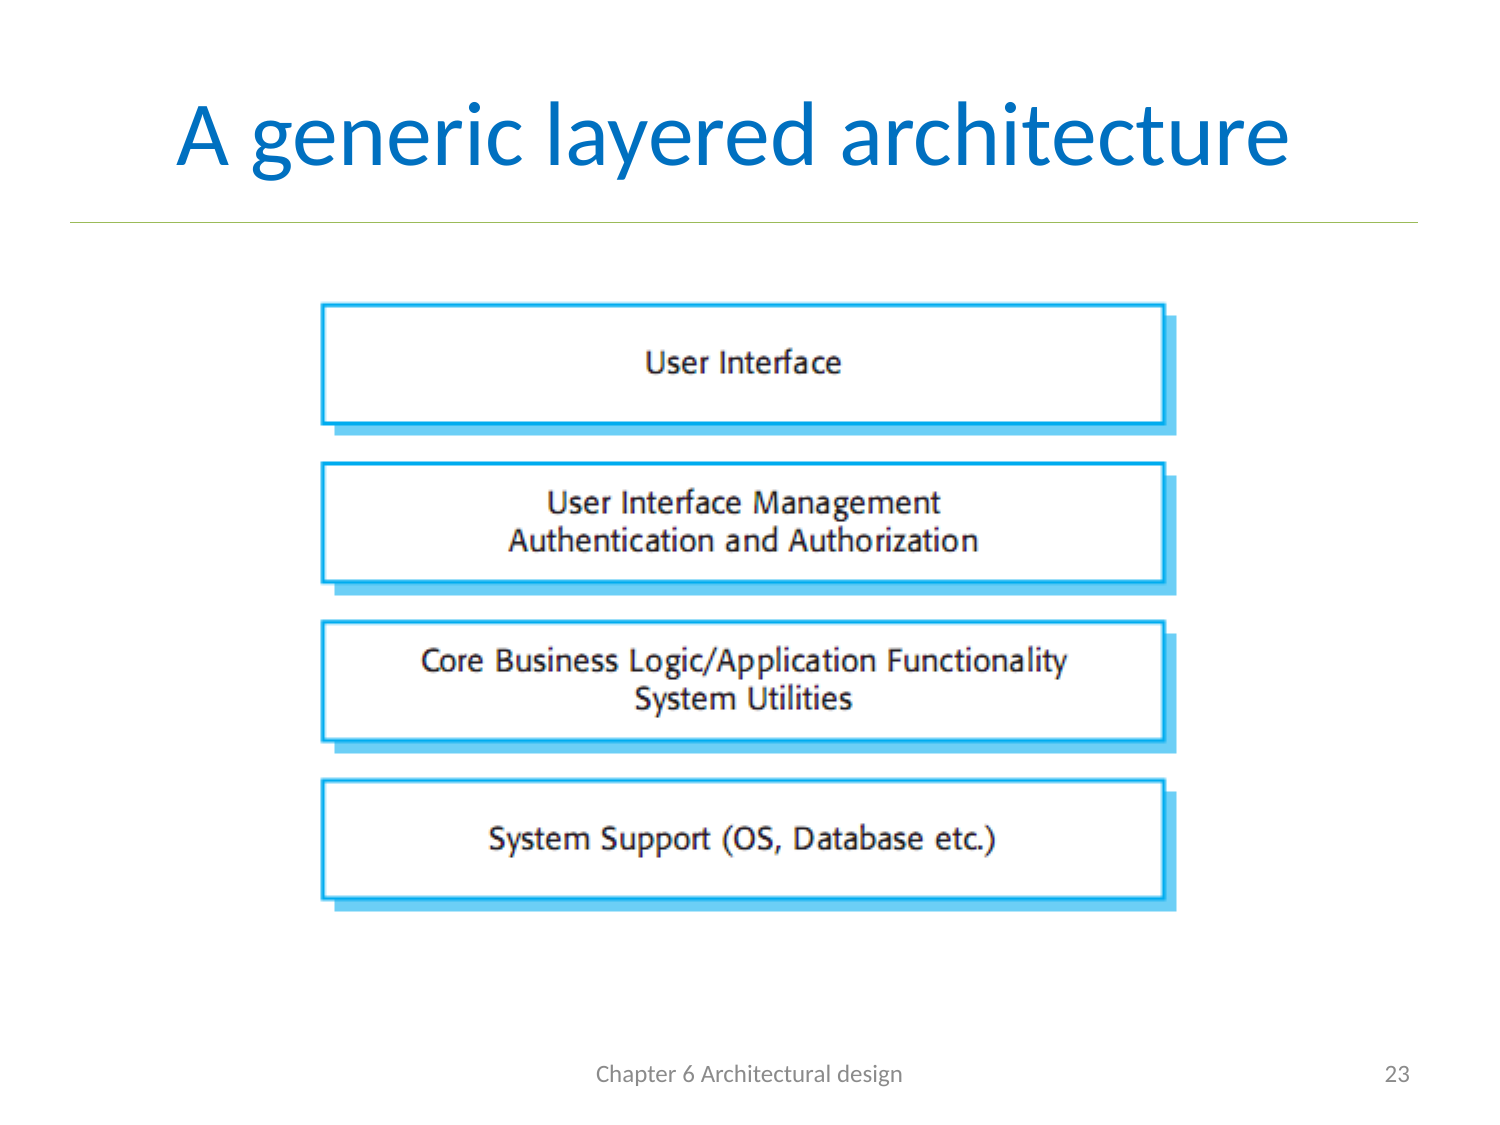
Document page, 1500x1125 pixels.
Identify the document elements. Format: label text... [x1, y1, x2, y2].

picture [297, 288, 1197, 935]
title A generic layered architecture [70, 35, 1421, 223]
slide_number 23 [1074, 1042, 1425, 1103]
footer Chapter 6 Architectural design [512, 1042, 988, 1103]
